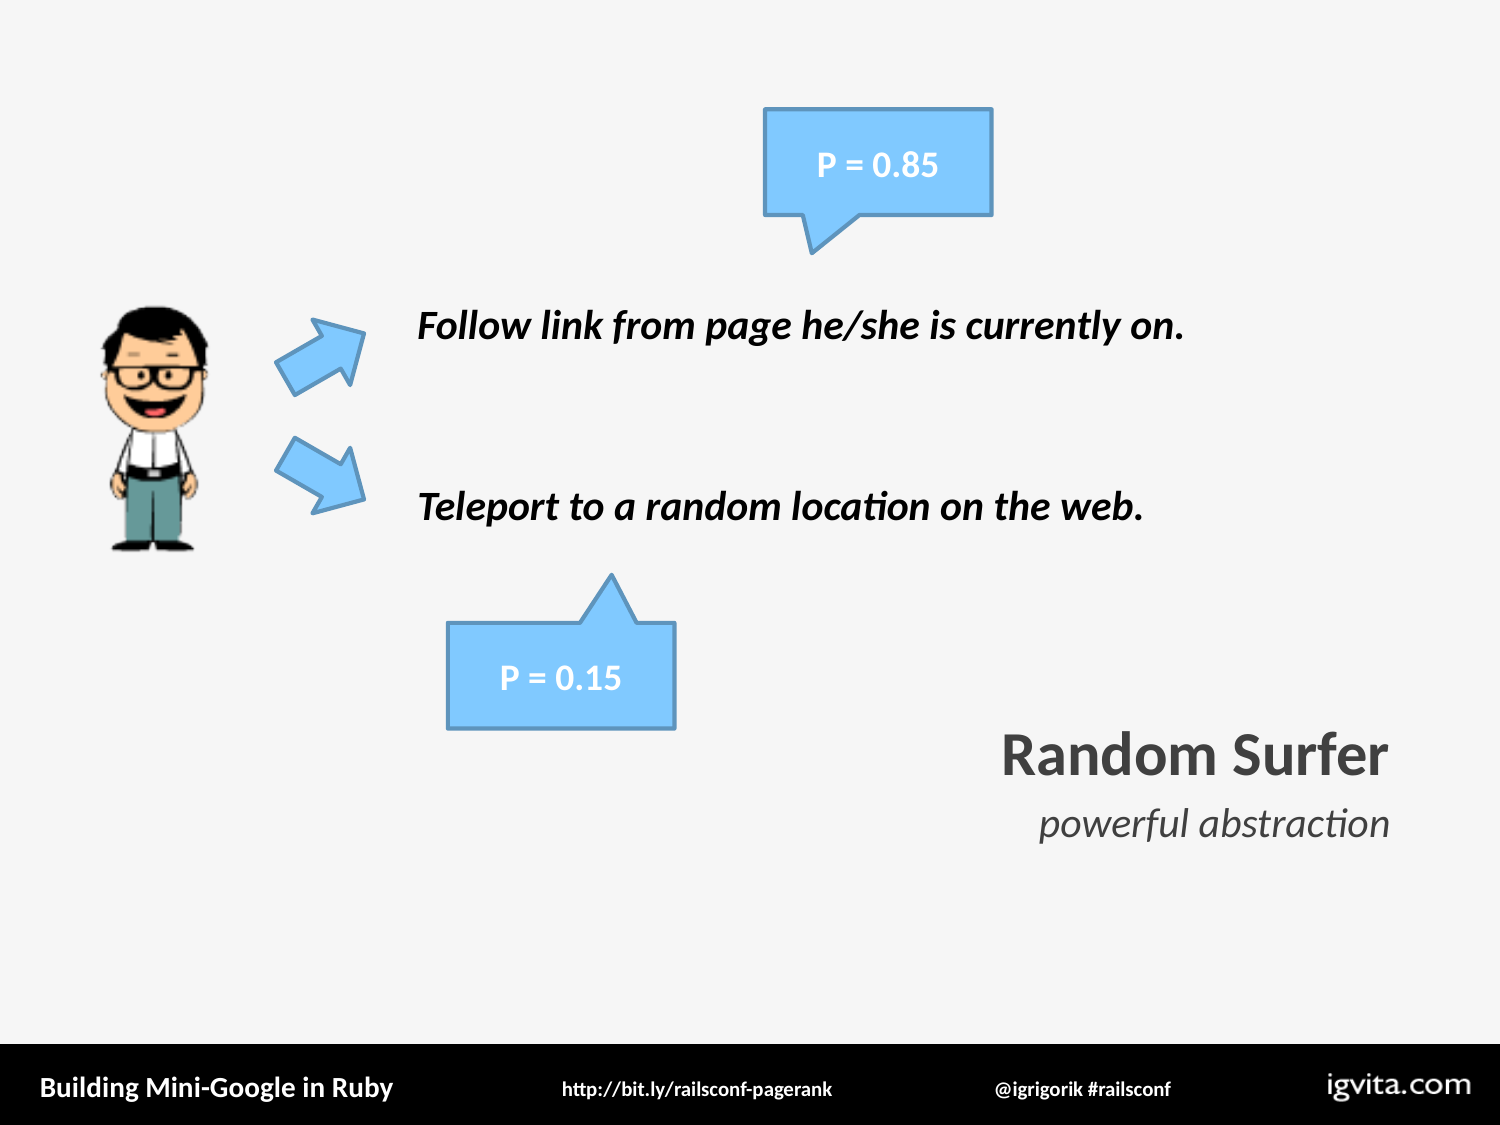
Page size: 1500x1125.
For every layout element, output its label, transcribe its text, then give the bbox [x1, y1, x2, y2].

picture [1323, 1070, 1475, 1105]
text_box [273, 435, 367, 516]
text_box Follow link from page he/she is currently on. [402, 290, 1204, 356]
text_box [273, 317, 367, 398]
list Random Surfer powerful abstraction [130, 607, 1406, 854]
picture [70, 275, 237, 581]
text_box P = 0.15 [445, 572, 677, 731]
text_box P = 0.85 [762, 107, 994, 256]
text_box Teleport to a random location on the web. [402, 471, 1204, 537]
